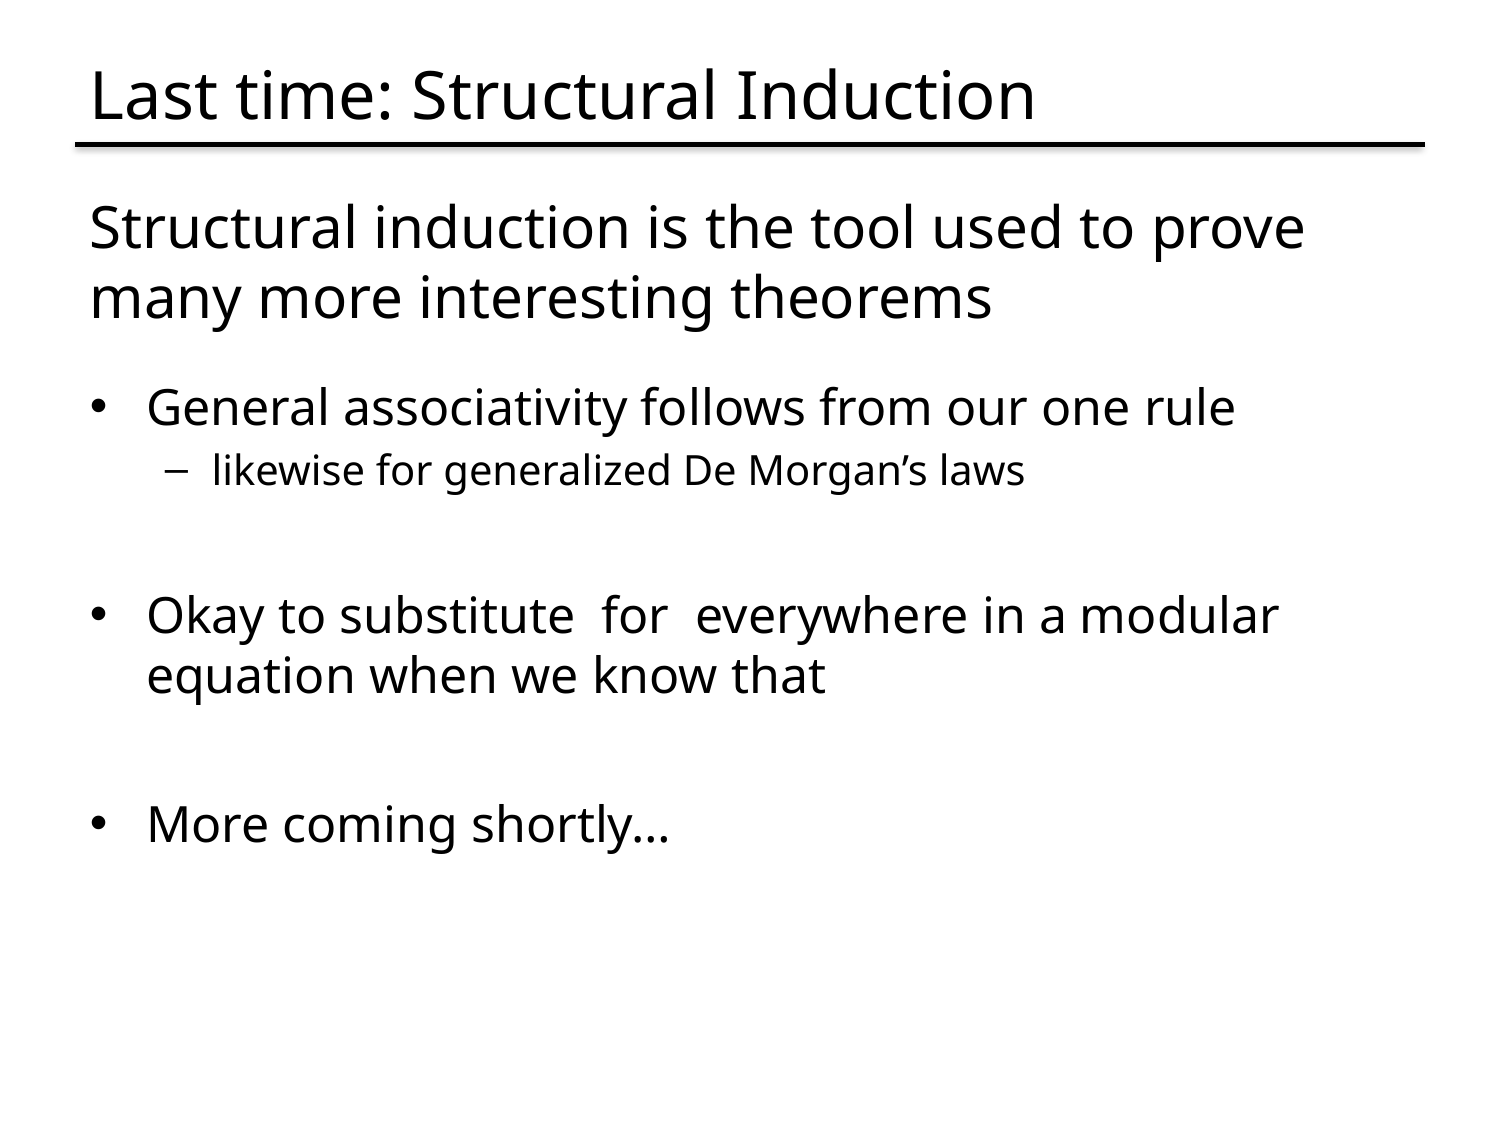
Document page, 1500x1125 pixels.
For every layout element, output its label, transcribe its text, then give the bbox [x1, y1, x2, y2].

title Last time: Structural Induction [75, 45, 1425, 145]
